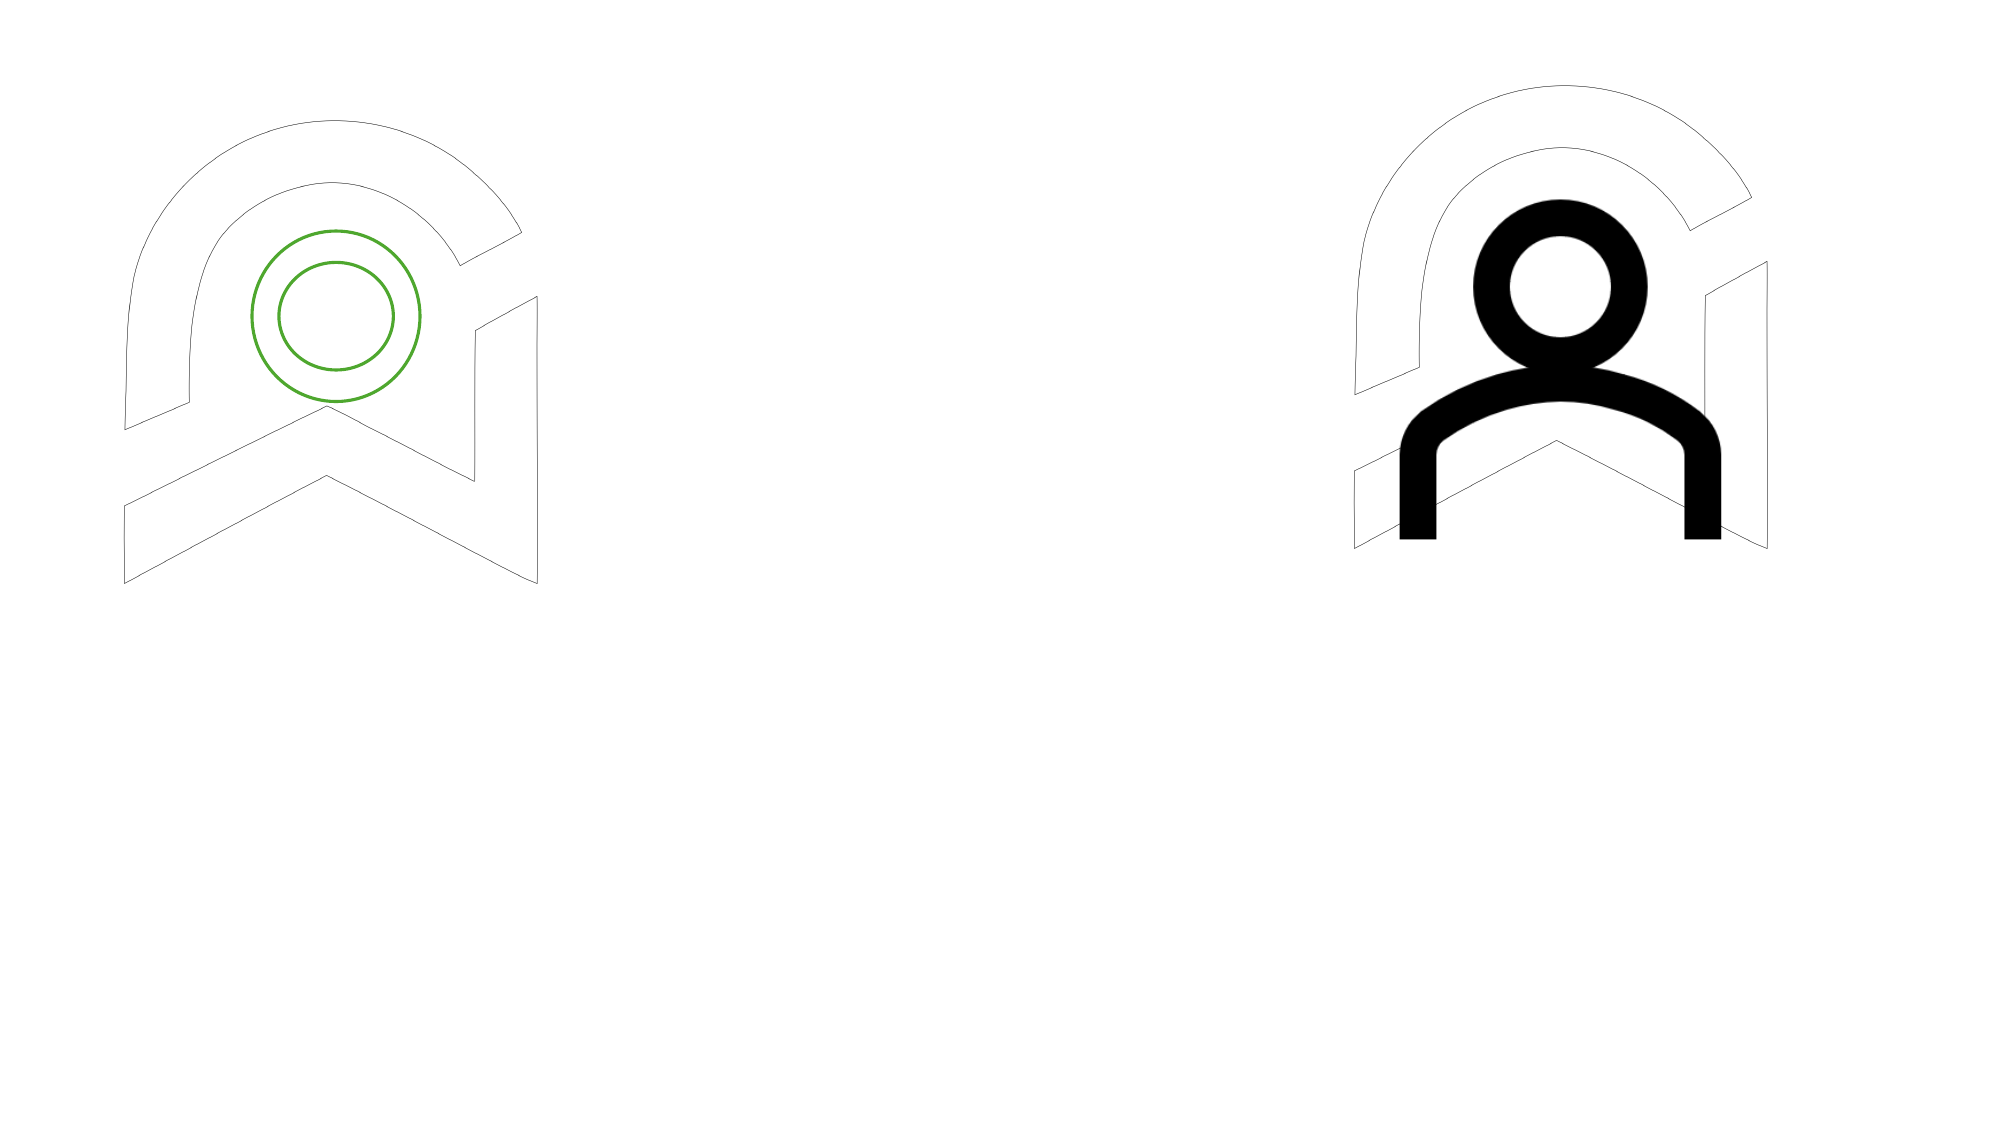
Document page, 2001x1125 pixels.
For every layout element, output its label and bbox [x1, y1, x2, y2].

picture [63, 33, 597, 645]
picture [1293, 0, 1827, 611]
